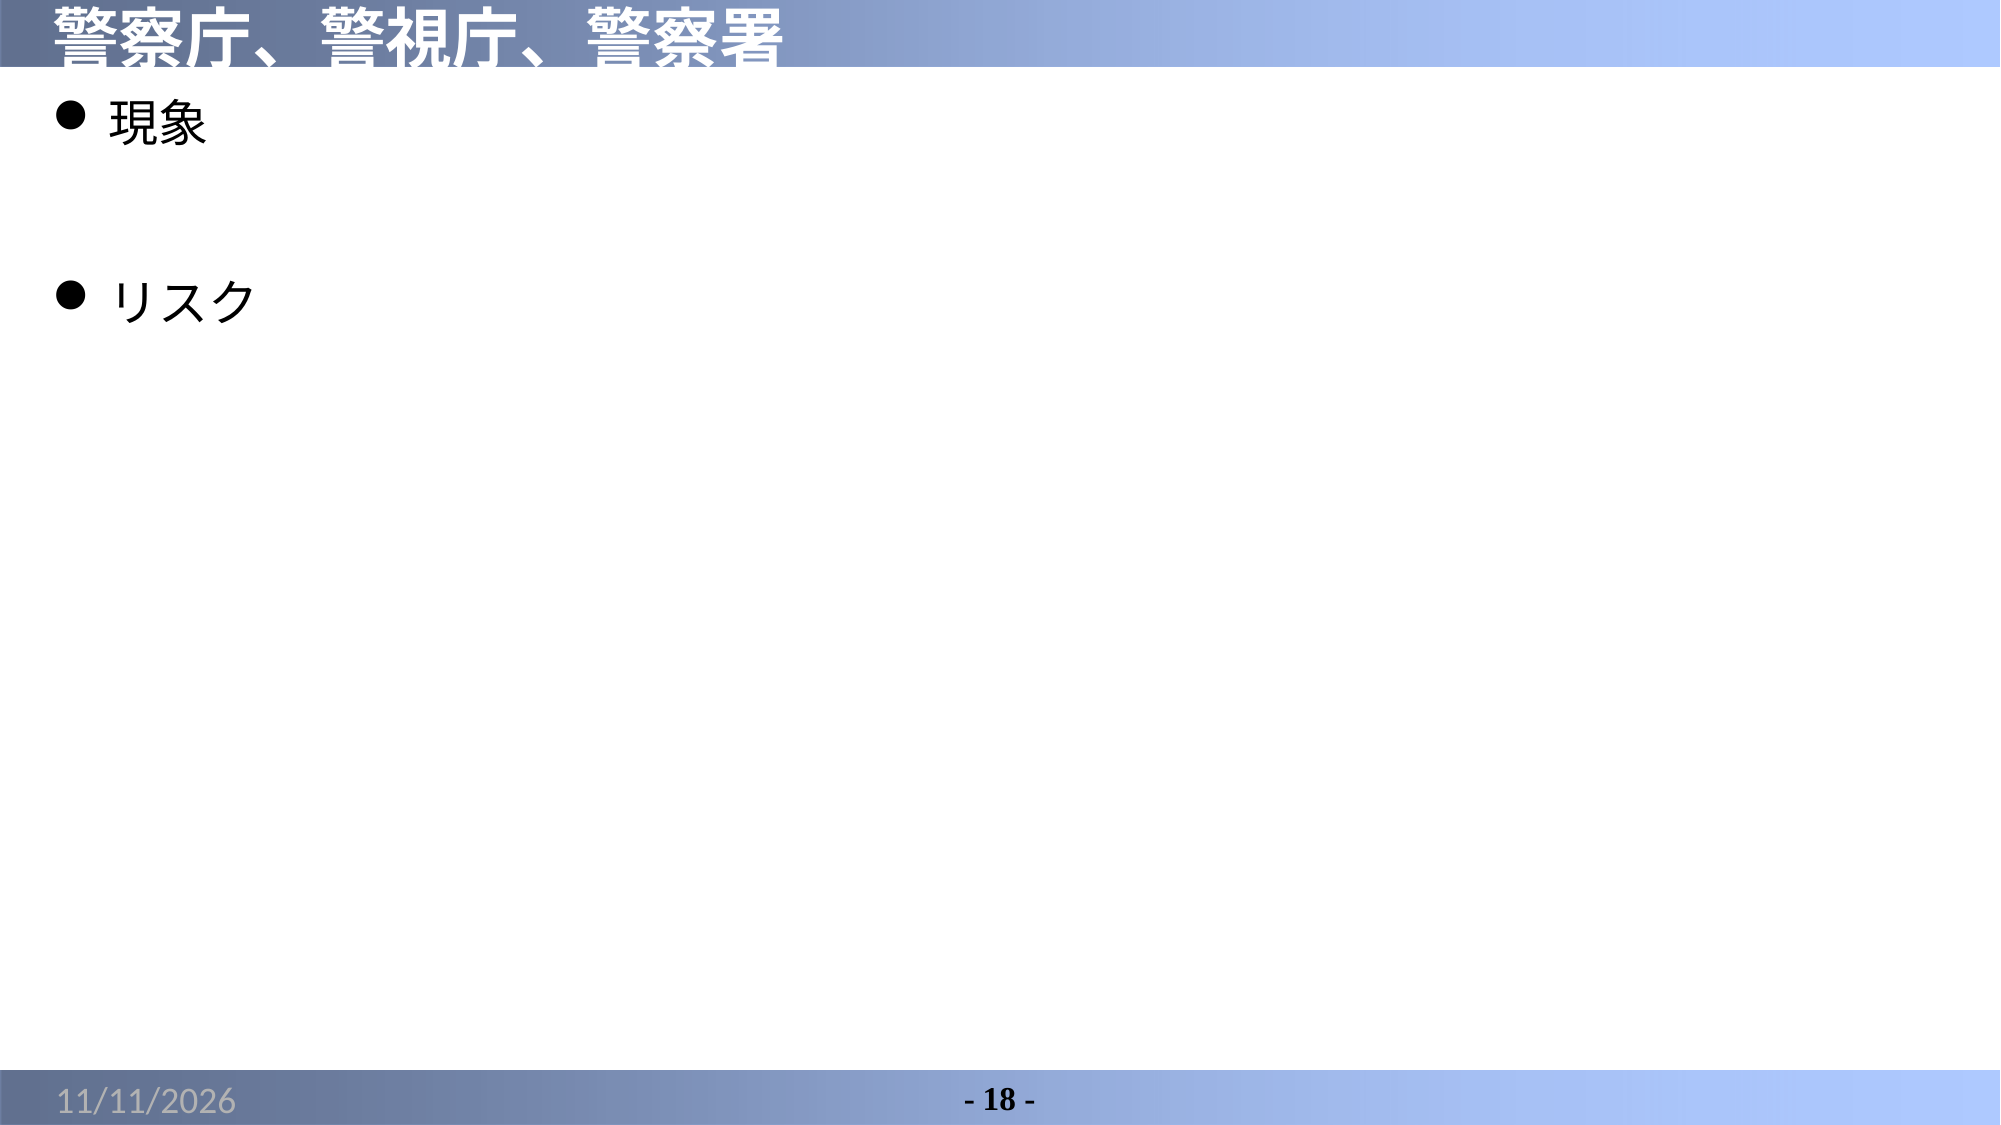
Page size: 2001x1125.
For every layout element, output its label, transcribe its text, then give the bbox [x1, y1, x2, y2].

list 現象 リスク [52, 91, 1946, 577]
slide_number - 18 - [934, 1078, 1063, 1117]
title 警察庁、警視庁、警察署 [52, 0, 1946, 78]
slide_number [55, 1076, 516, 1122]
